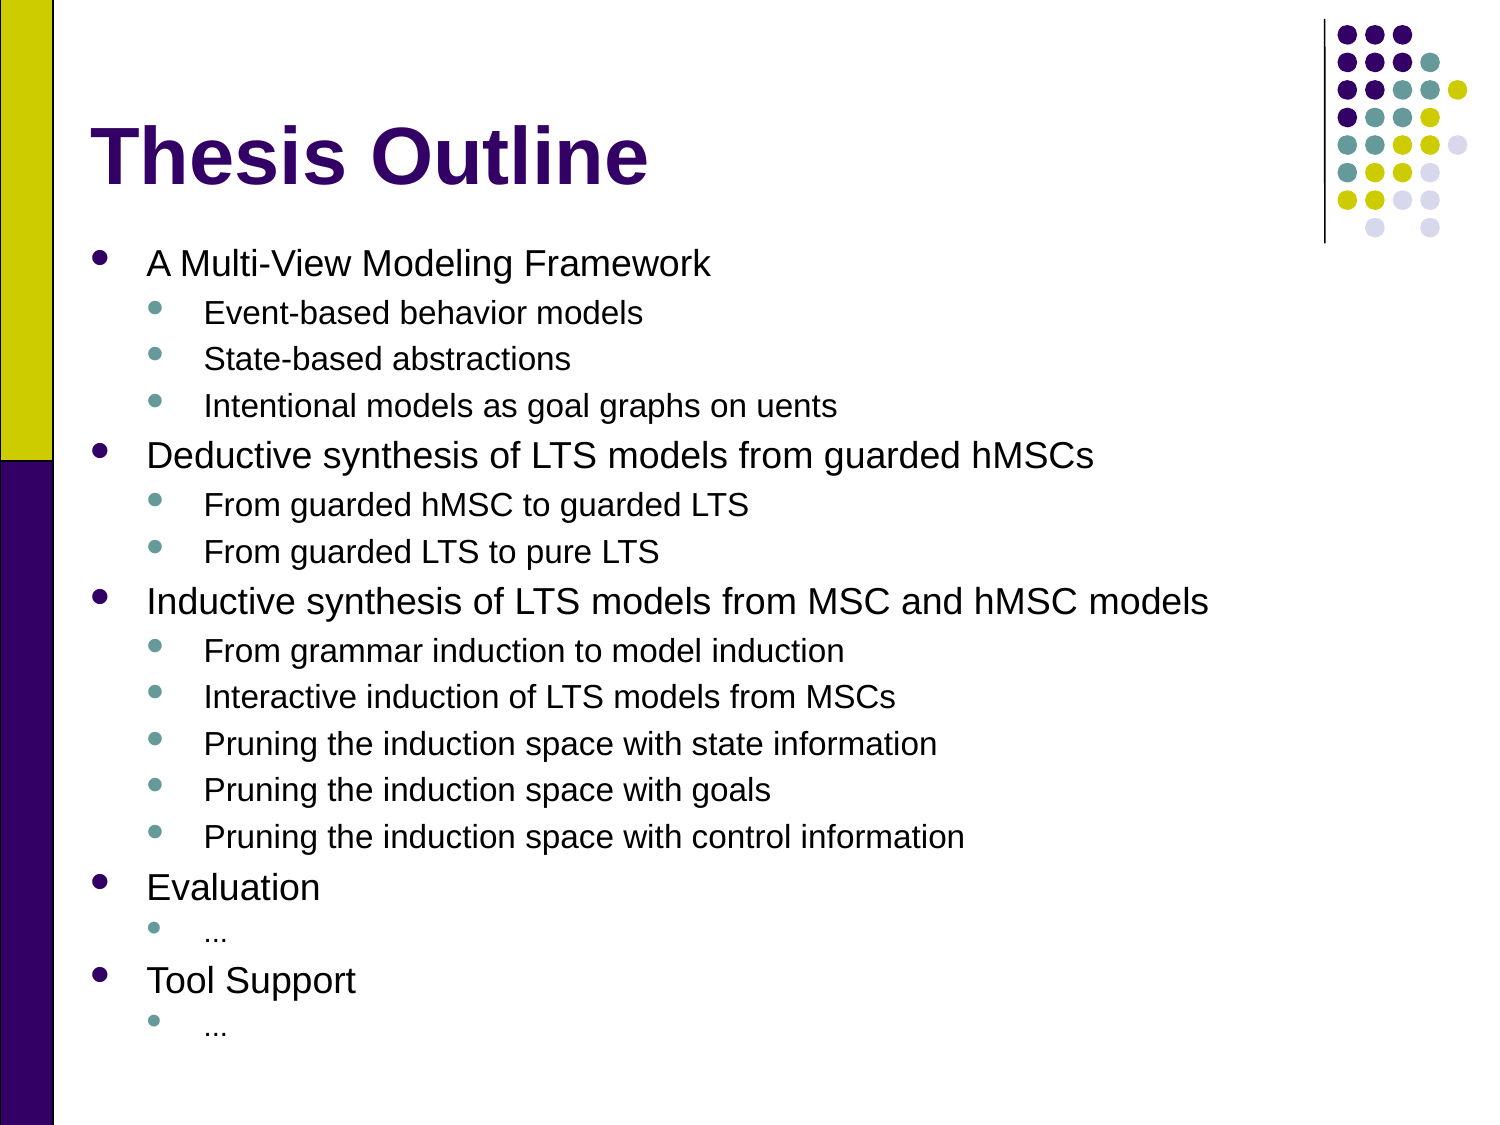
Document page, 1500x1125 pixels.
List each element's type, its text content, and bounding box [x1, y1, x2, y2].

list A Multi-View Modeling Framework Event-based behavior models State-based abstractions Intentional models as goal graphs on uents Deductive synthesis of LTS models from guarded hMSCs From guarded hMSC to guarded LTS From guarded LTS to pure LTS Inductive synthesis of LTS models from MSC and hMSC models From grammar induction to model induction Interactive induction of LTS models from MSCs Pruning the induction space with state information Pruning the induction space with goals Pruning the induction space with control information Evaluation ... Tool Support ... [74, 231, 1426, 983]
title Thesis Outline [74, 19, 1313, 209]
